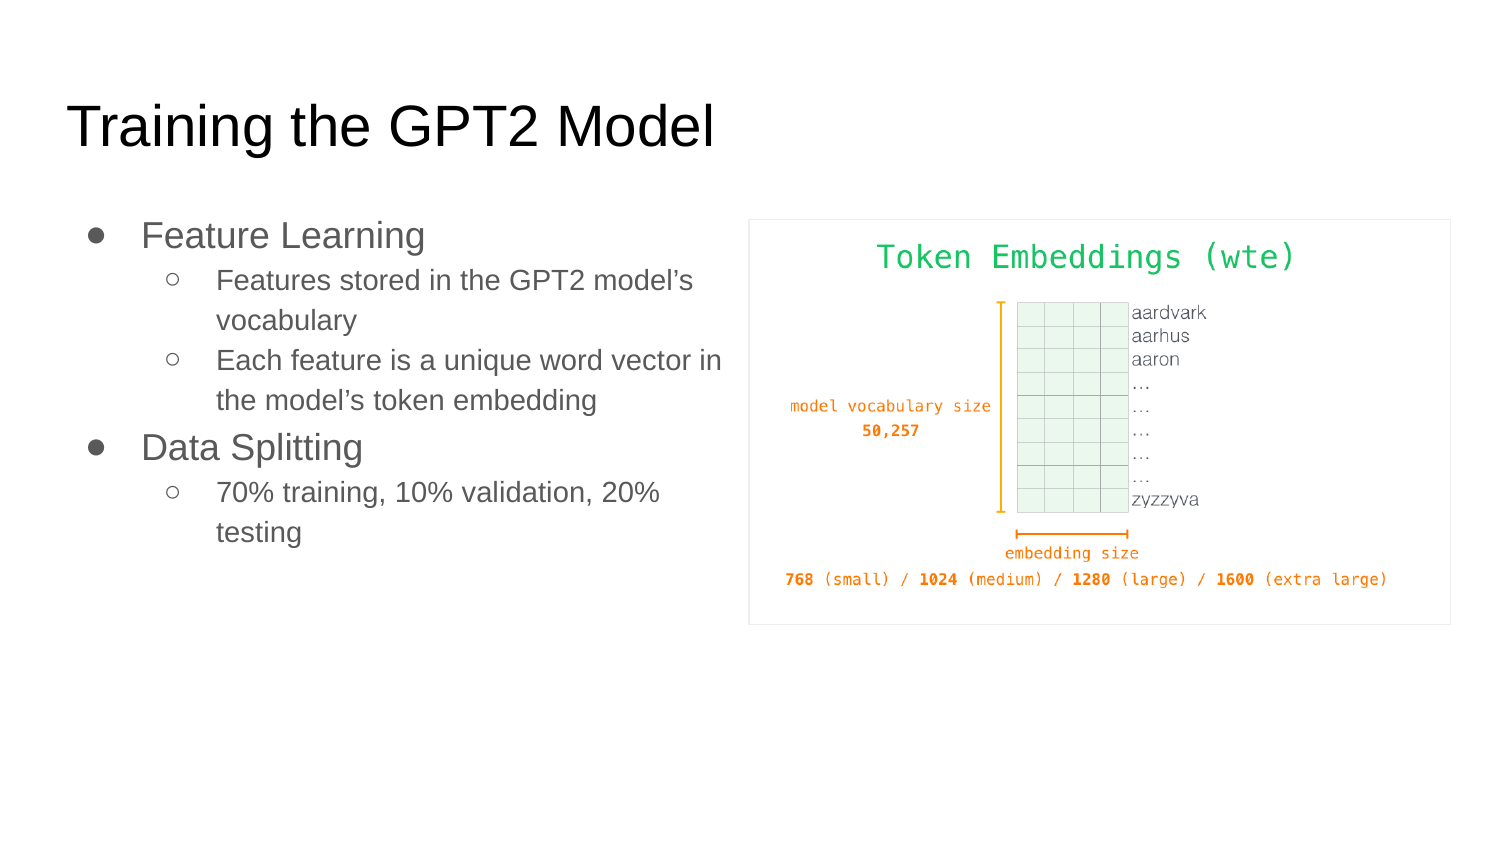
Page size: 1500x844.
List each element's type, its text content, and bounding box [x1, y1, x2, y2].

title Training the GPT2 Model [51, 72, 1449, 167]
picture [749, 219, 1451, 624]
list Feature Learning Features stored in the GPT2 model’s vocabulary Each feature is a unique word vector in the model’s token embedding Data Splitting 70% training, 10% validation, 20% testing [51, 189, 750, 750]
